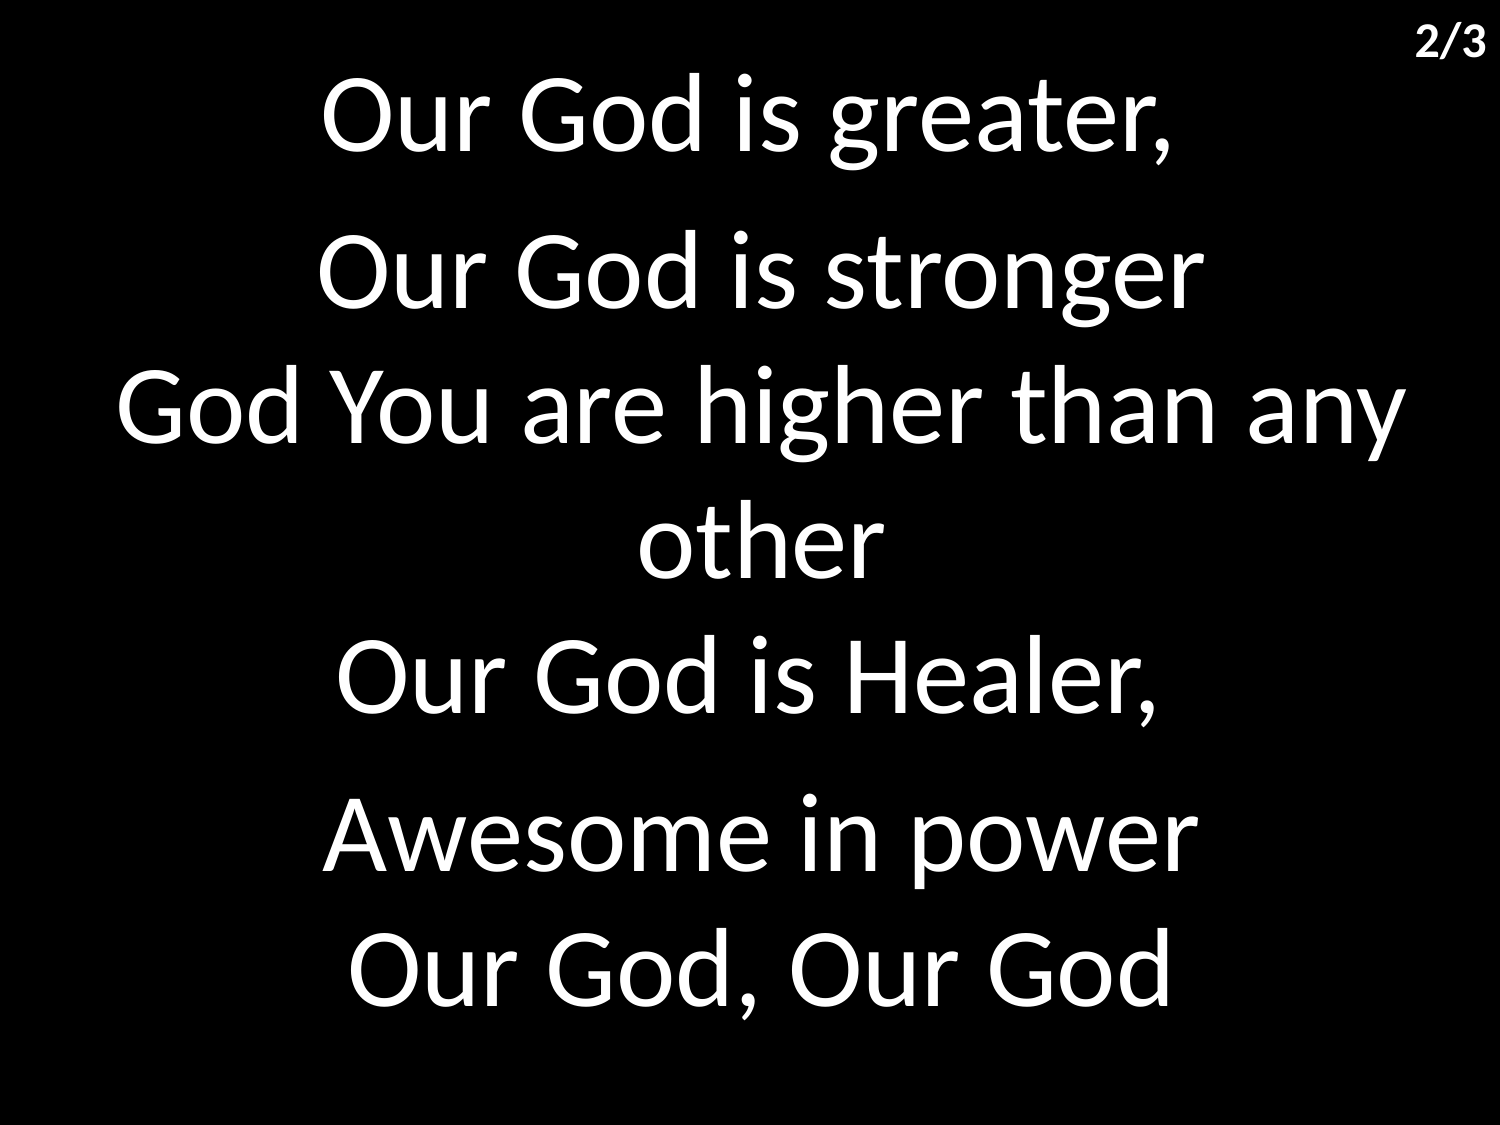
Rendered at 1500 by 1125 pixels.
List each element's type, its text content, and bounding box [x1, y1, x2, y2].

text_box 2/3 [1399, 0, 1500, 75]
subtitle Our God is greater, Our God is stronger God You are higher than any other Our God is Healer, Awesome in power Our God, Our God [53, 30, 1471, 1094]
